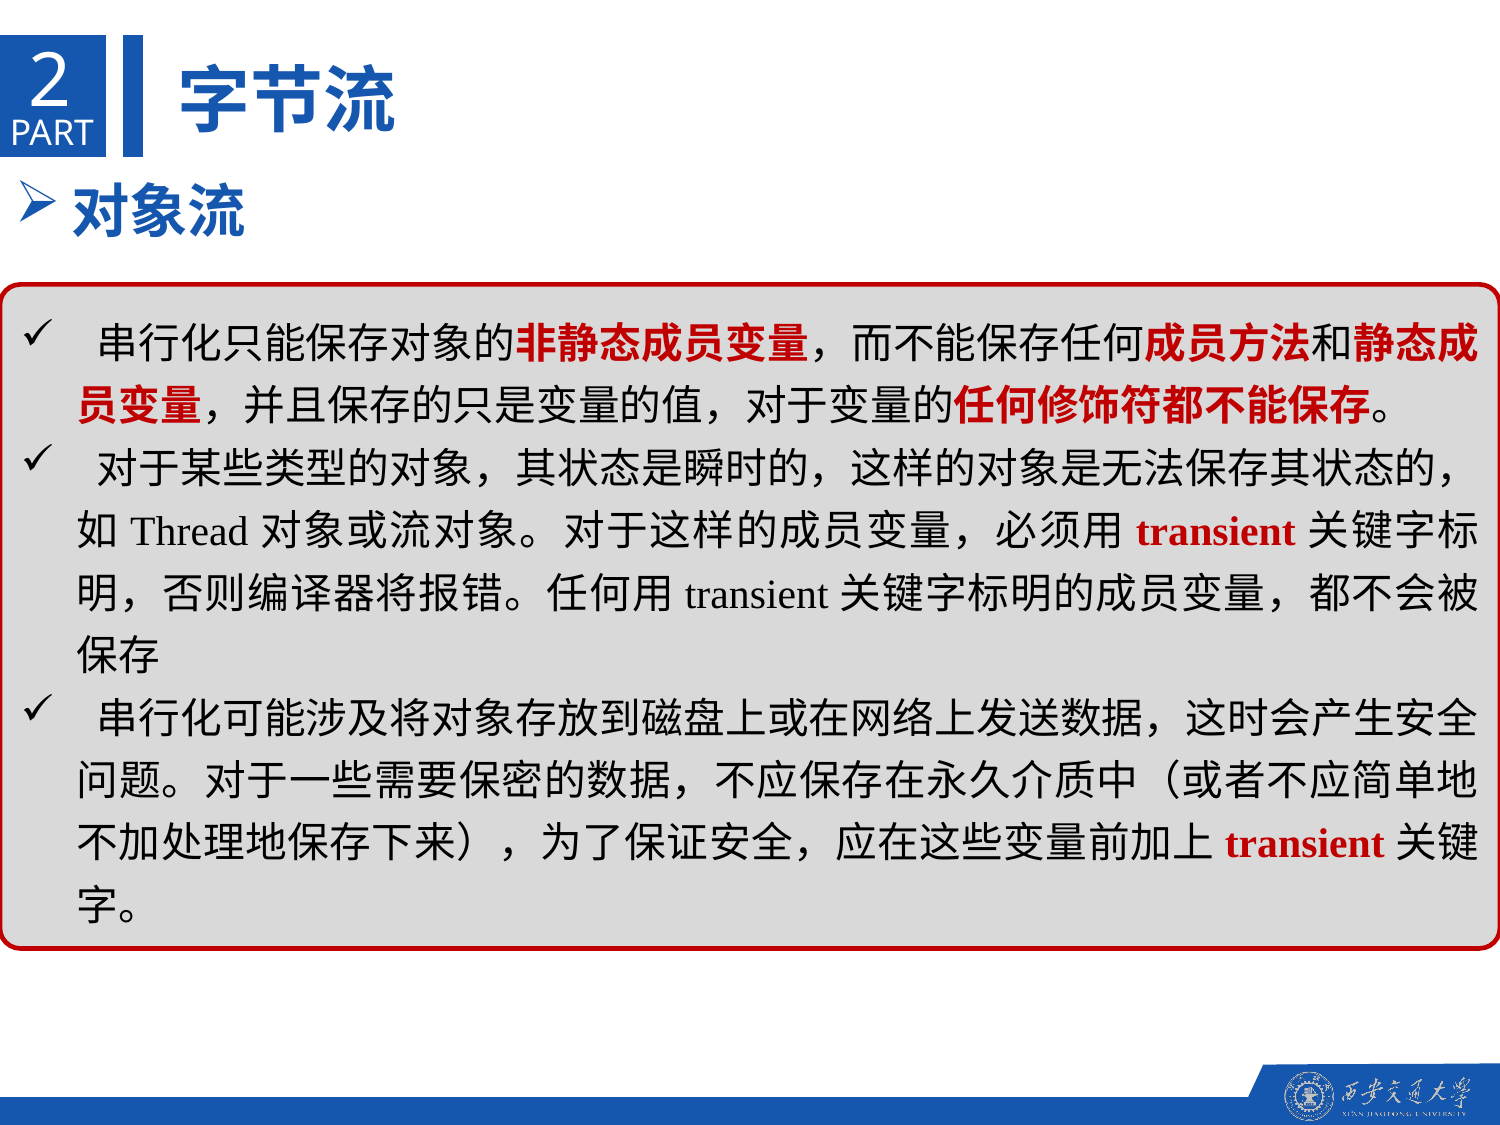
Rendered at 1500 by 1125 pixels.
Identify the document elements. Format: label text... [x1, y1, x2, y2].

text_box 2 [14, 23, 87, 129]
text_box 串行化只能保存对象的非静态成员变量，而不能保存任何成员方法和静态成员变量，并且保存的只是变量的值，对于变量的任何修饰符都不能保存。 对于某些类型的对象，其状态是瞬时的，这样的对象是无法保存其状态的，如Thread对象或流对象。对于这样的成员变量，必须用transient关键字标明，否则编译器将报错。任何用transient关键字标明的成员变量，都不会被保存 串行化可能涉及将对象存放到磁盘上或在网络上发送数据，这时会产生安全问题。对于一些需要保密的数据，不应保存在永久介质中（或者不应简单地不加处理地保存下来），为了保证安全，应在这些变量前加上transient关键字。 [0, 283, 1500, 950]
text_box PART [9, 109, 95, 152]
text_box 字节流 [163, 45, 412, 149]
text_box 对象流 [0, 152, 1500, 252]
